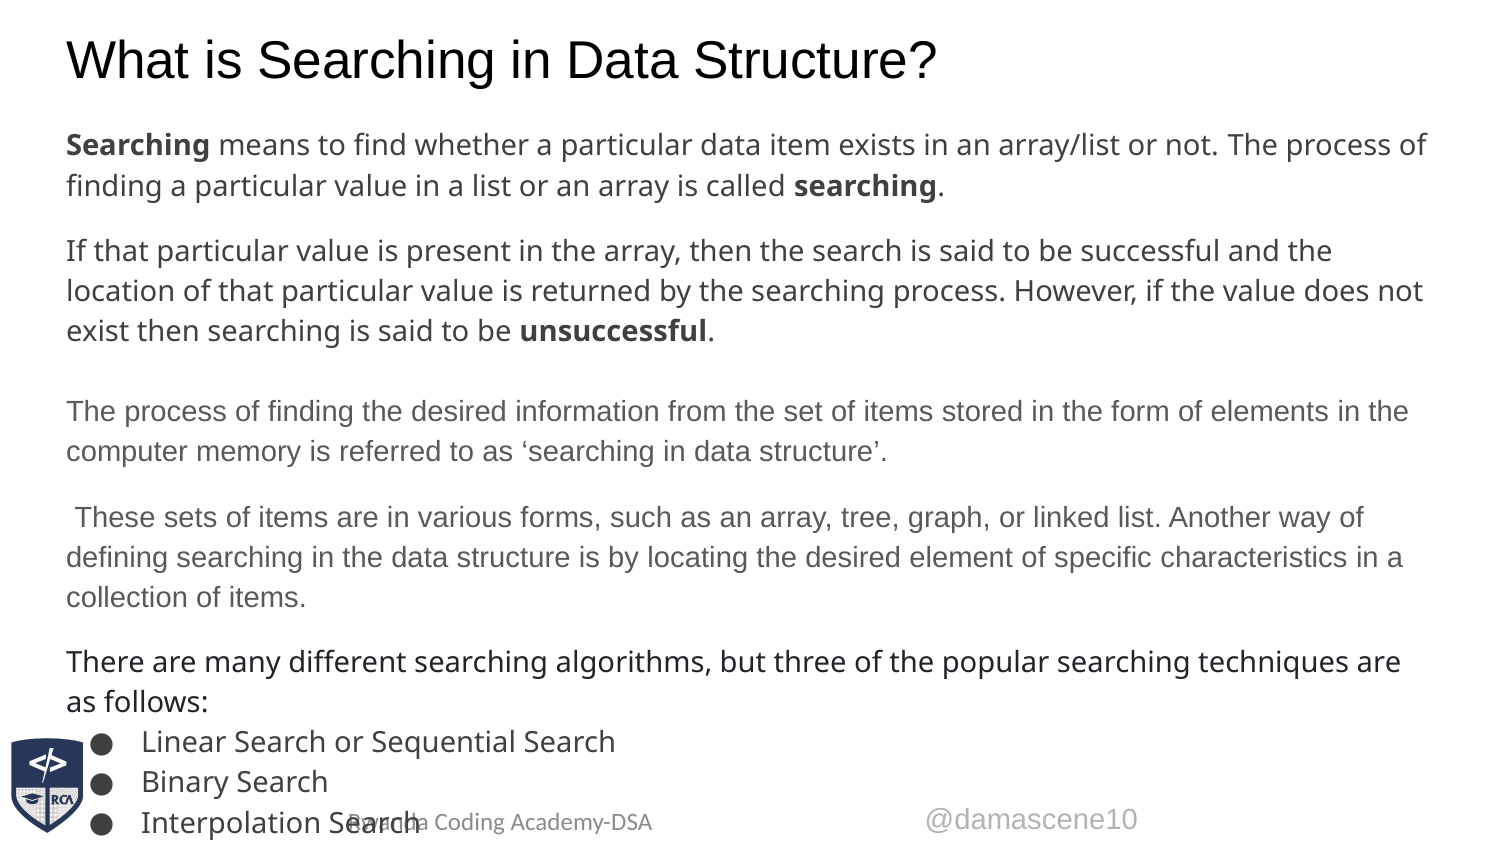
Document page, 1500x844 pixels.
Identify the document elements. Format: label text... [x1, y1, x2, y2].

title What is Searching in Data Structure? [51, 10, 1449, 105]
picture [0, 733, 92, 838]
list Searching means to find whether a particular data item exists in an array/list or not. The process of finding a particular value in a list or an array is called searching. If that particular value is present in the array, then the search is said to be successful and the location of that particular value is returned by the searching process. However, if the value does not exist then searching is said to be unsuccessful. The process of finding the desired information from the set of items stored in the form of elements in the computer memory is referred to as ‘searching in data structure’. These sets of items are in various forms, such as an array, tree, graph, or linked list. Another way of defining searching in the data structure is by locating the desired element of specific characteristics in a collection of items. There are many different searching algorithms, but three of the popular searching techniques are as follows: Linear Search or Sequential Search Binary Search Interpolation Search [51, 106, 1449, 800]
